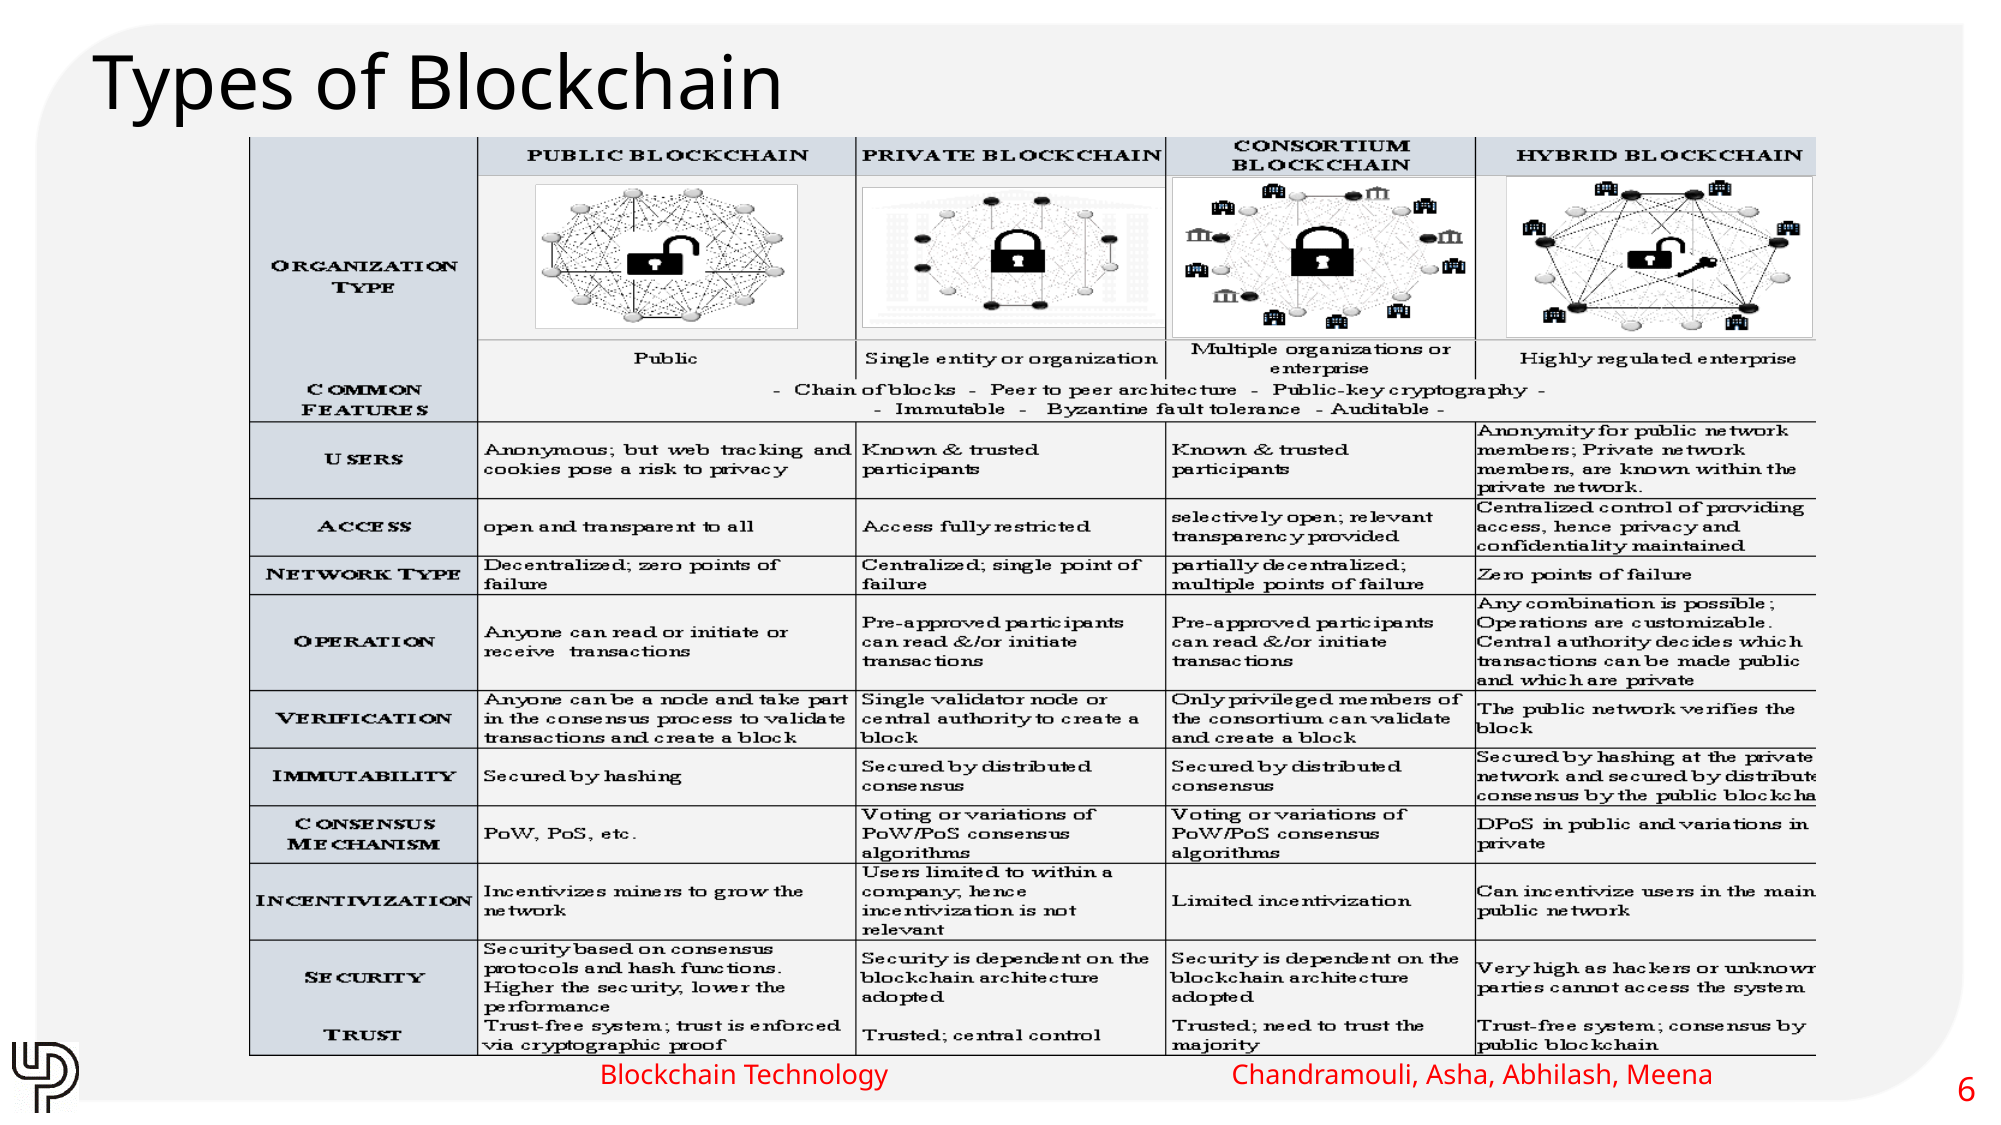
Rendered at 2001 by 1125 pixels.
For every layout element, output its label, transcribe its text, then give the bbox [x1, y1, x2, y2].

picture [249, 136, 1816, 1057]
slide_number Chandramouli, Asha, Abhilash, Meena [1216, 1050, 1874, 1095]
slide_number ‹#› [1889, 1068, 1992, 1114]
footer Blockchain Technology [283, 1062, 1205, 1095]
text_box Types of Blockchain [77, 13, 1839, 133]
picture [12, 1042, 79, 1113]
